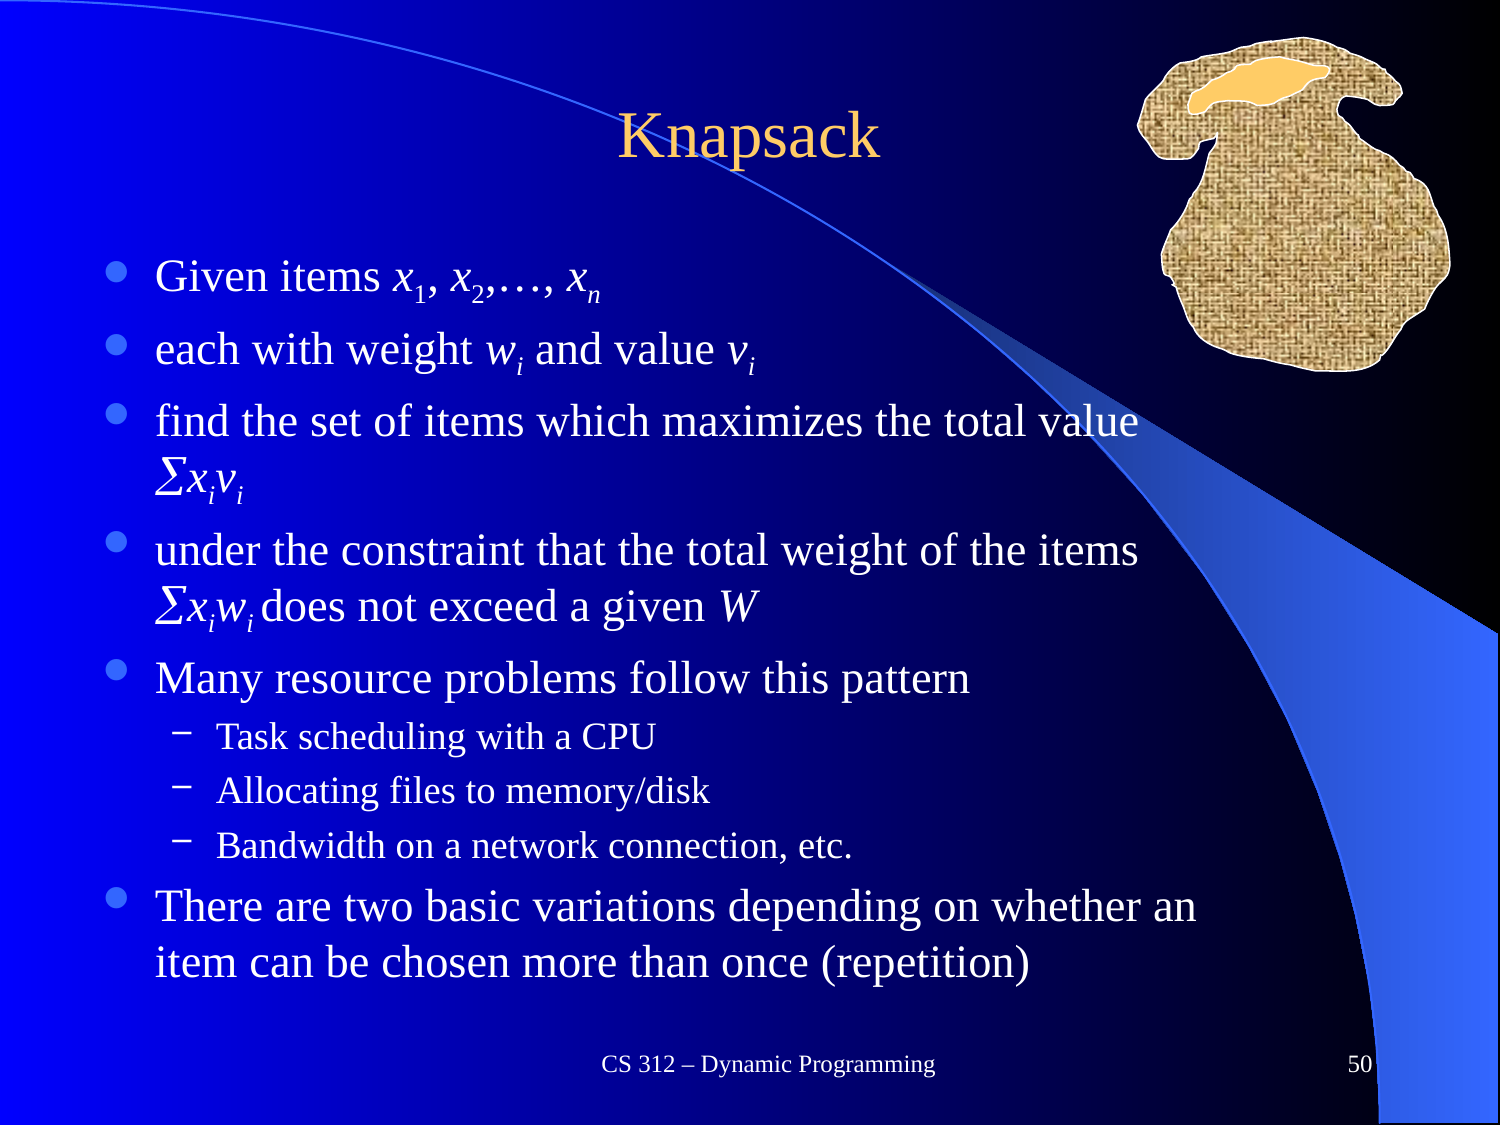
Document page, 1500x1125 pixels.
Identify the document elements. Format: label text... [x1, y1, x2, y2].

title Knapsack [112, 62, 1132, 201]
footer CS 312 – Dynamic Programming [474, 1024, 1063, 1101]
slide_number 50 [1074, 1024, 1388, 1101]
list Given items x1, x2,…, xn each with weight wi and value vi find the set of items which maximizes the total value xivi under the constraint that the total weight of the items xiwi does not exceed a given W Many resource problems follow this pattern Task scheduling with a CPU Allocating files to memory/disk Bandwidth on a network connection, etc. There are two basic variations depending on whether an item can be chosen more than once (repetition) [87, 237, 1251, 1001]
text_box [1137, 37, 1451, 376]
